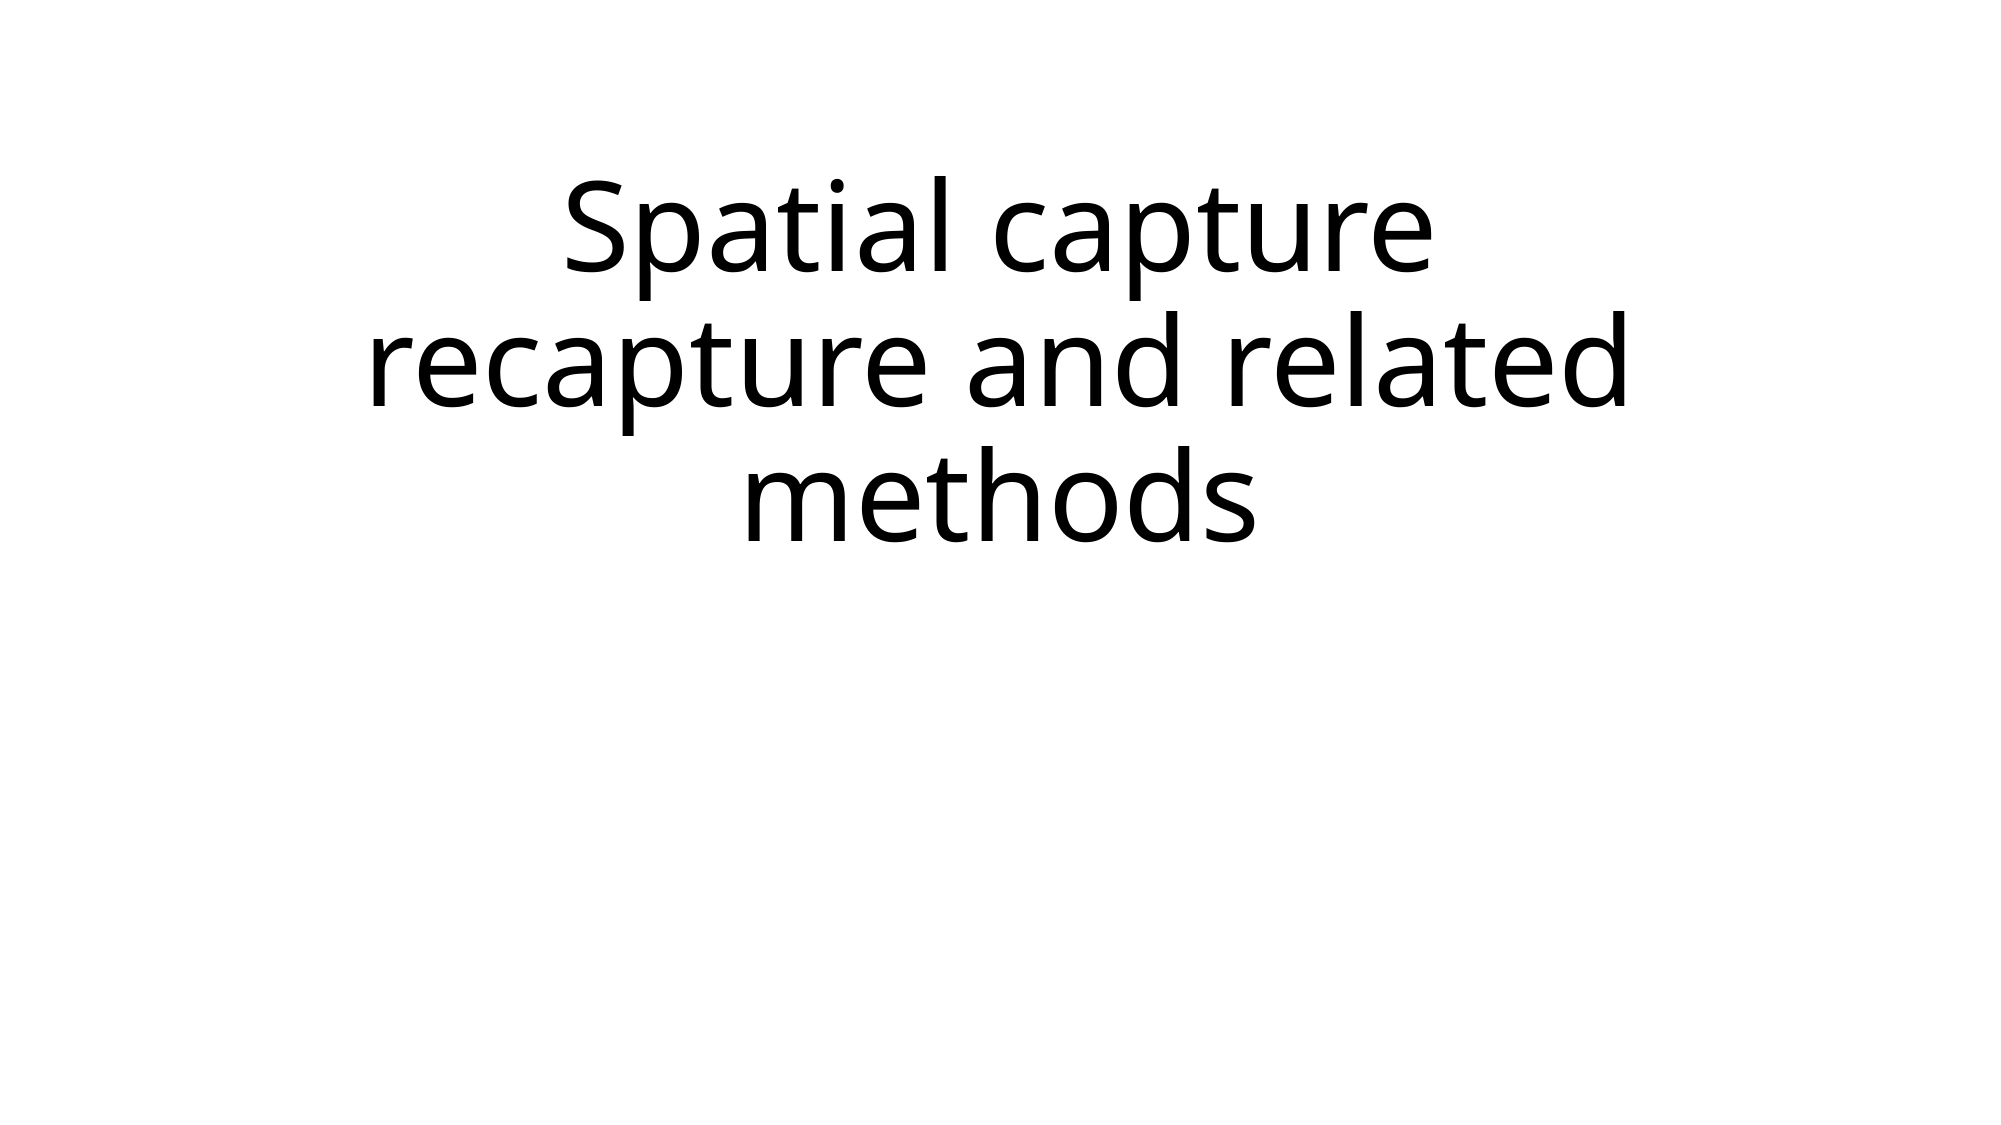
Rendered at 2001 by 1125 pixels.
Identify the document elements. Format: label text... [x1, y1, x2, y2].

title Spatial capture recapture and related methods [249, 184, 1750, 576]
